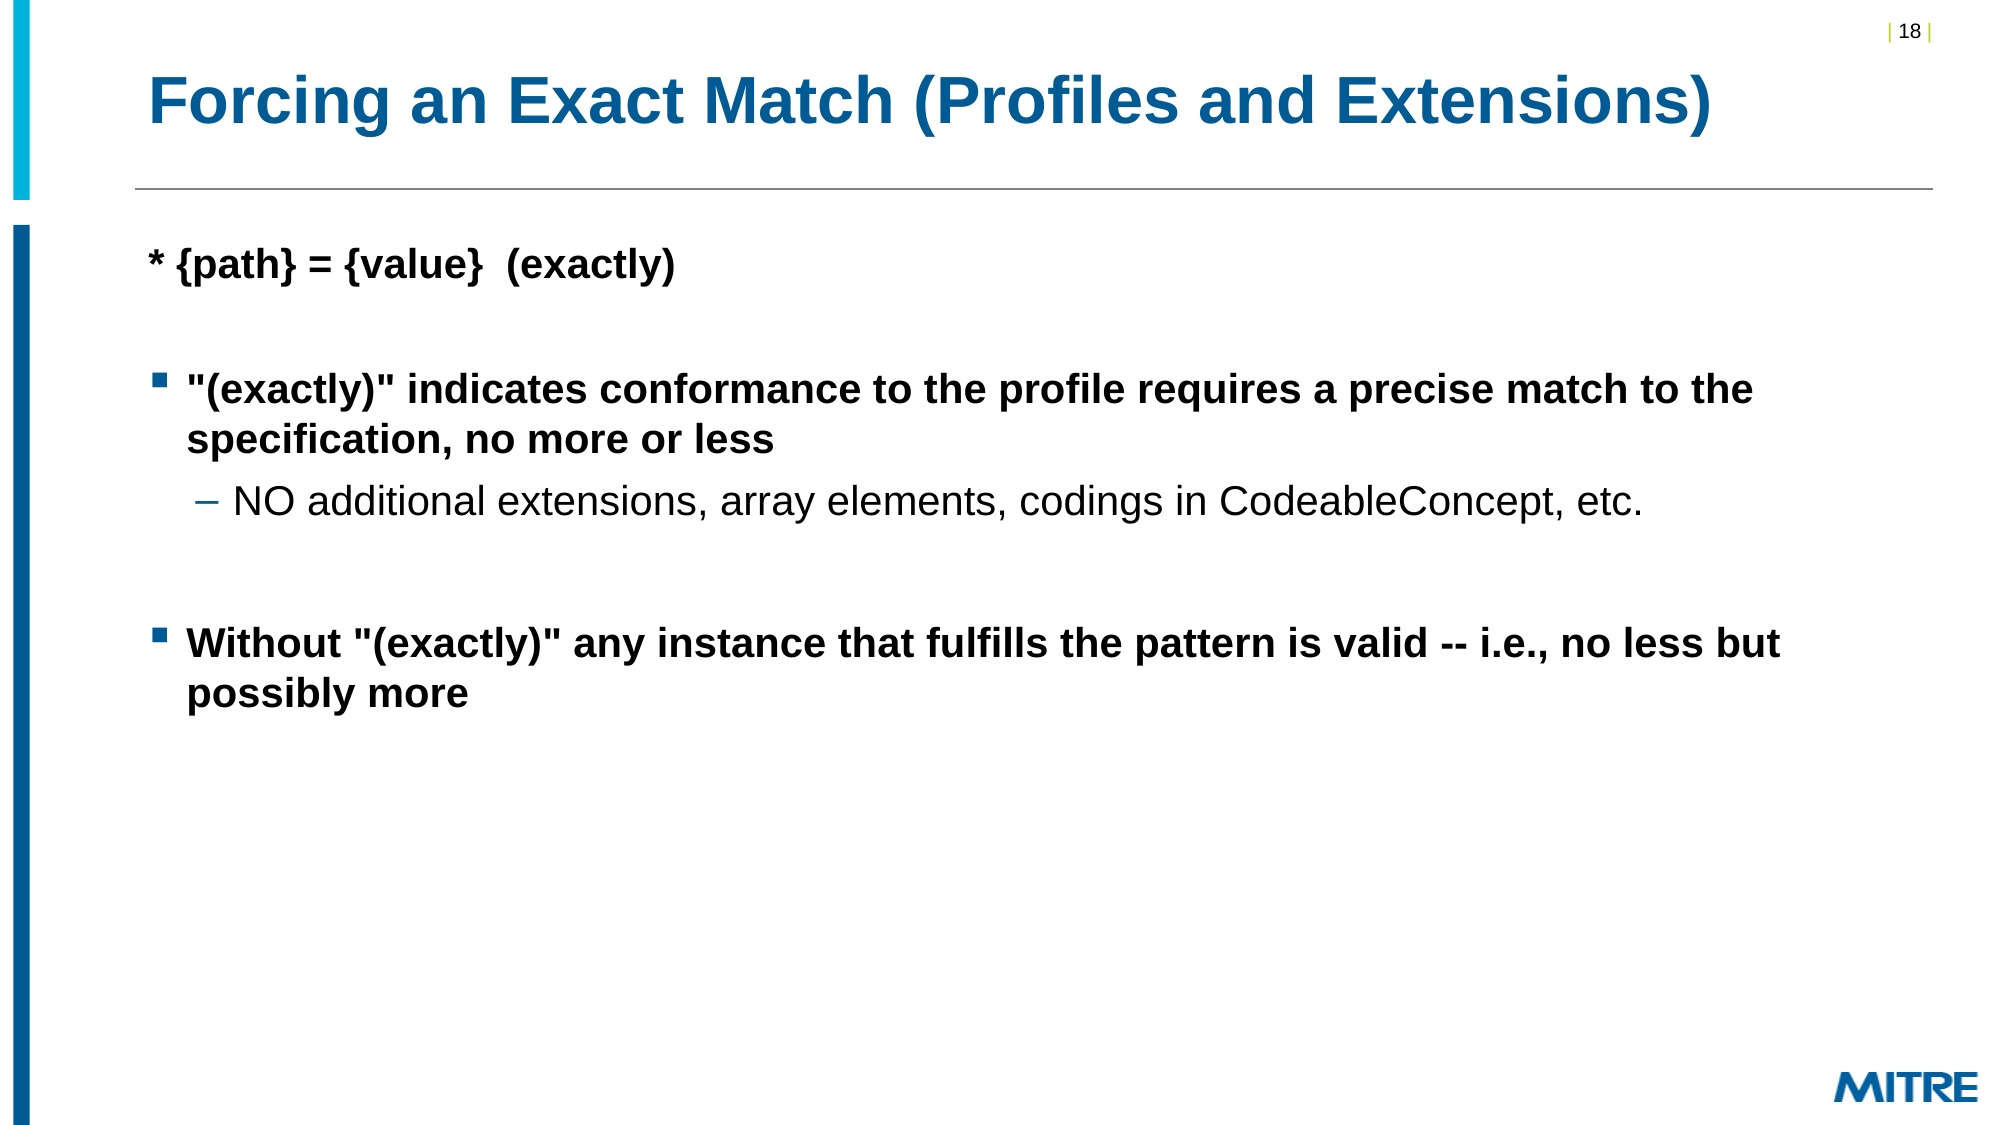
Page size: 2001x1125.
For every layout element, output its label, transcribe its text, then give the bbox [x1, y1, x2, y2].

title Forcing an Exact Match (Profiles and Extensions) [133, 45, 1934, 163]
list * {path} = {value} (exactly) "(exactly)" indicates conformance to the profile requires a precise match to the specification, no more or less NO additional extensions, array elements, codings in CodeableConcept, etc. Without "(exactly)" any instance that fulfills the pattern is valid -- i.e., no less but possibly more [133, 229, 1934, 1052]
picture [1834, 1069, 1981, 1109]
